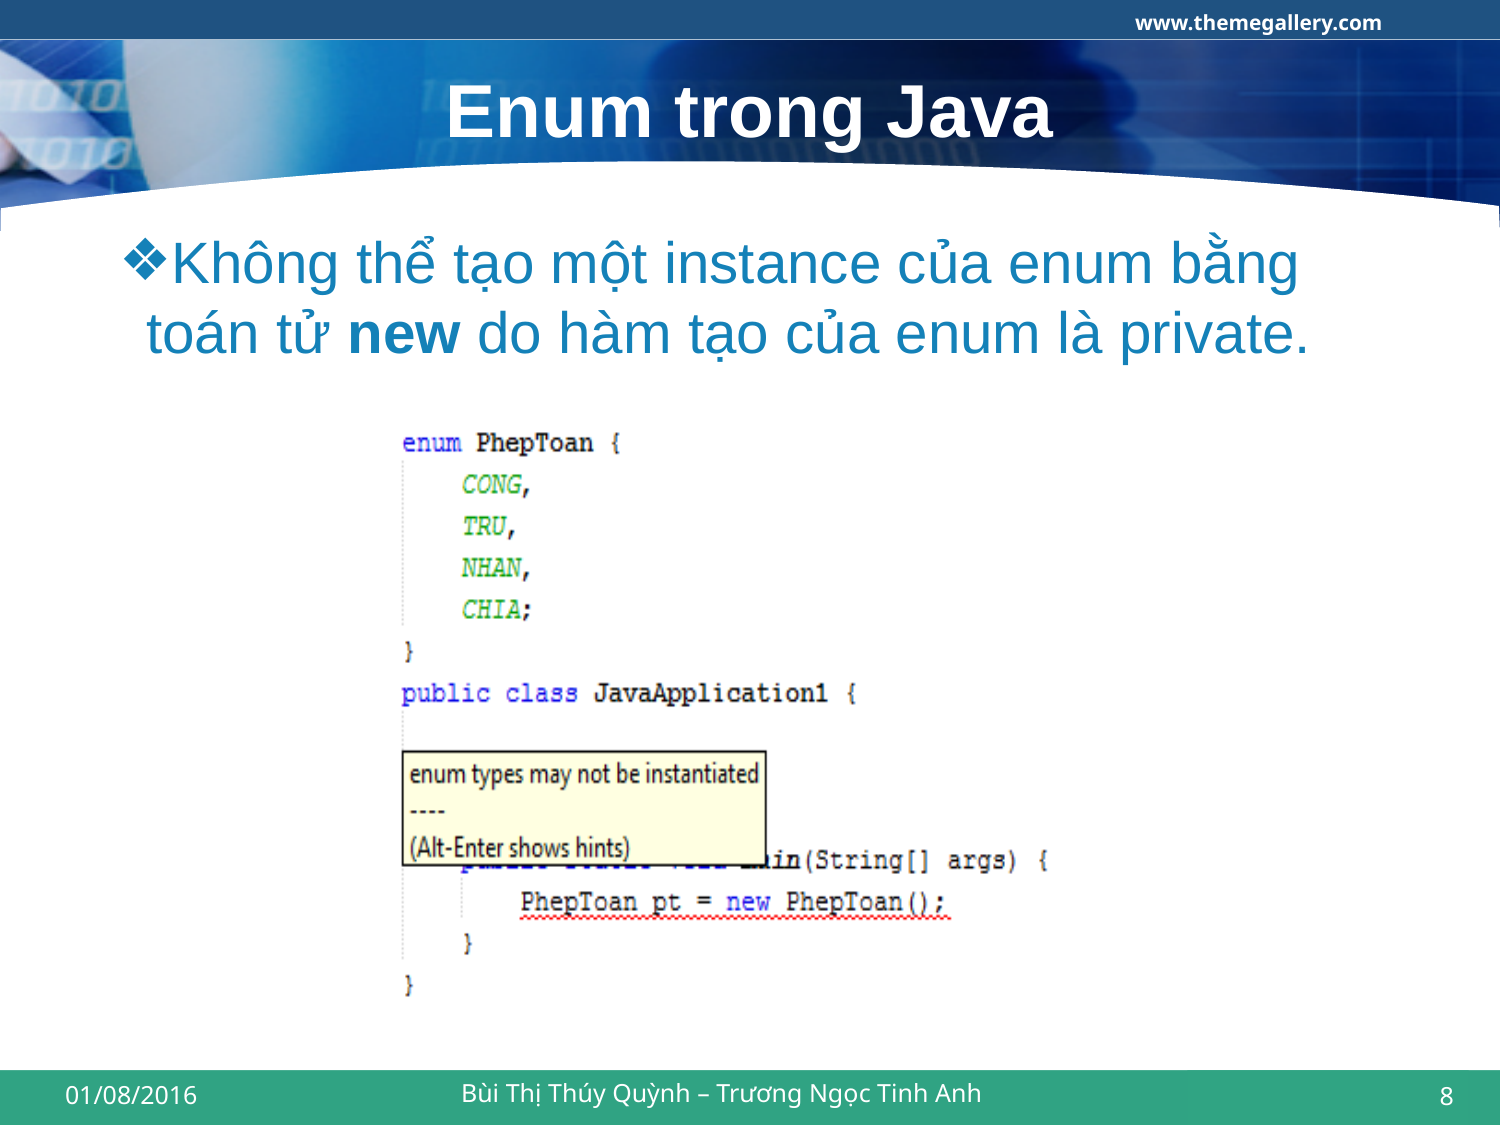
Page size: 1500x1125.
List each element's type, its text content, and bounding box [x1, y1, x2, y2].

footer Bùi Thị Thúy Quỳnh – Trương Ngọc Tinh Anh [406, 1062, 1038, 1123]
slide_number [50, 1065, 244, 1125]
list Không thể tạo một instance của enum bằng toán tử new do hàm tạo của enum là private. [75, 218, 1425, 1028]
slide_number ‹#› [1187, 1070, 1469, 1125]
title Enum trong Java [75, 52, 1425, 163]
picture [393, 415, 1051, 1013]
picture [0, 40, 1500, 208]
